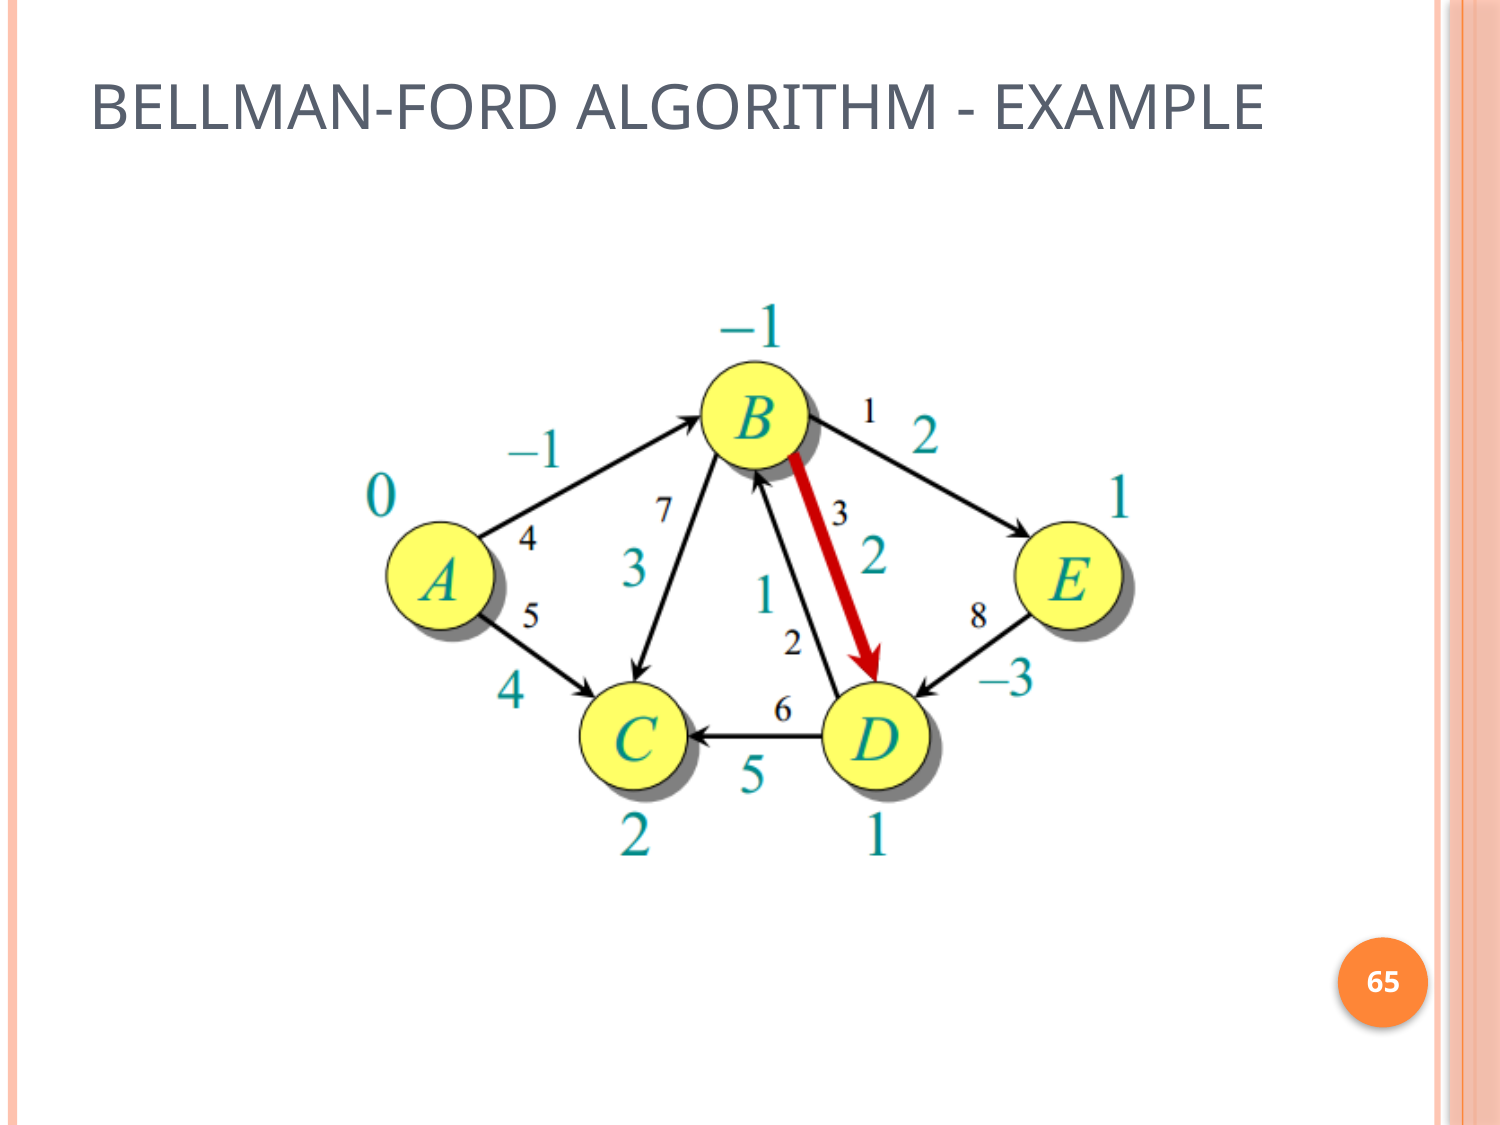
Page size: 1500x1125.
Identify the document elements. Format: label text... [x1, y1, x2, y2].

title Bellman-Ford algorithm - Example [75, 45, 1300, 150]
picture [336, 299, 1151, 891]
slide_number 65 [1333, 940, 1434, 1027]
